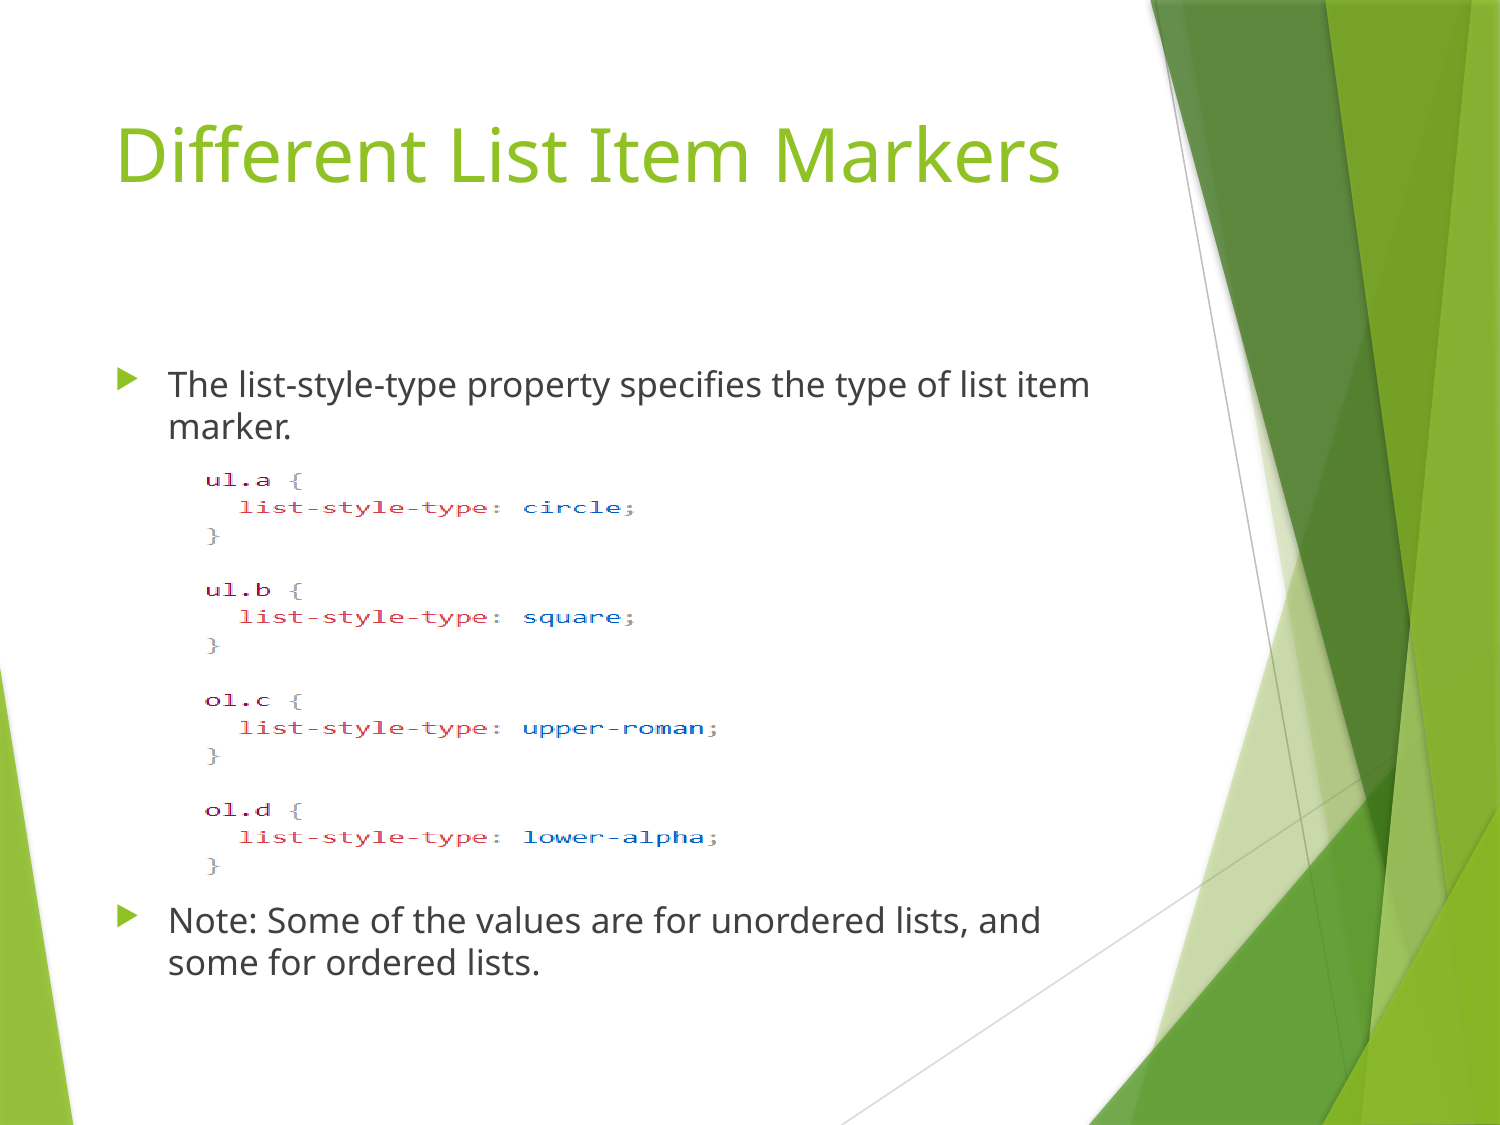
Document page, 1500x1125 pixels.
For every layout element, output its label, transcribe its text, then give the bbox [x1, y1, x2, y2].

title Different List Item Markers [99, 99, 1142, 317]
picture [187, 463, 954, 882]
list The list-style-type property specifies the type of list item marker. Note: Some of the values are for unordered lists, and some for ordered lists. [99, 354, 1142, 992]
